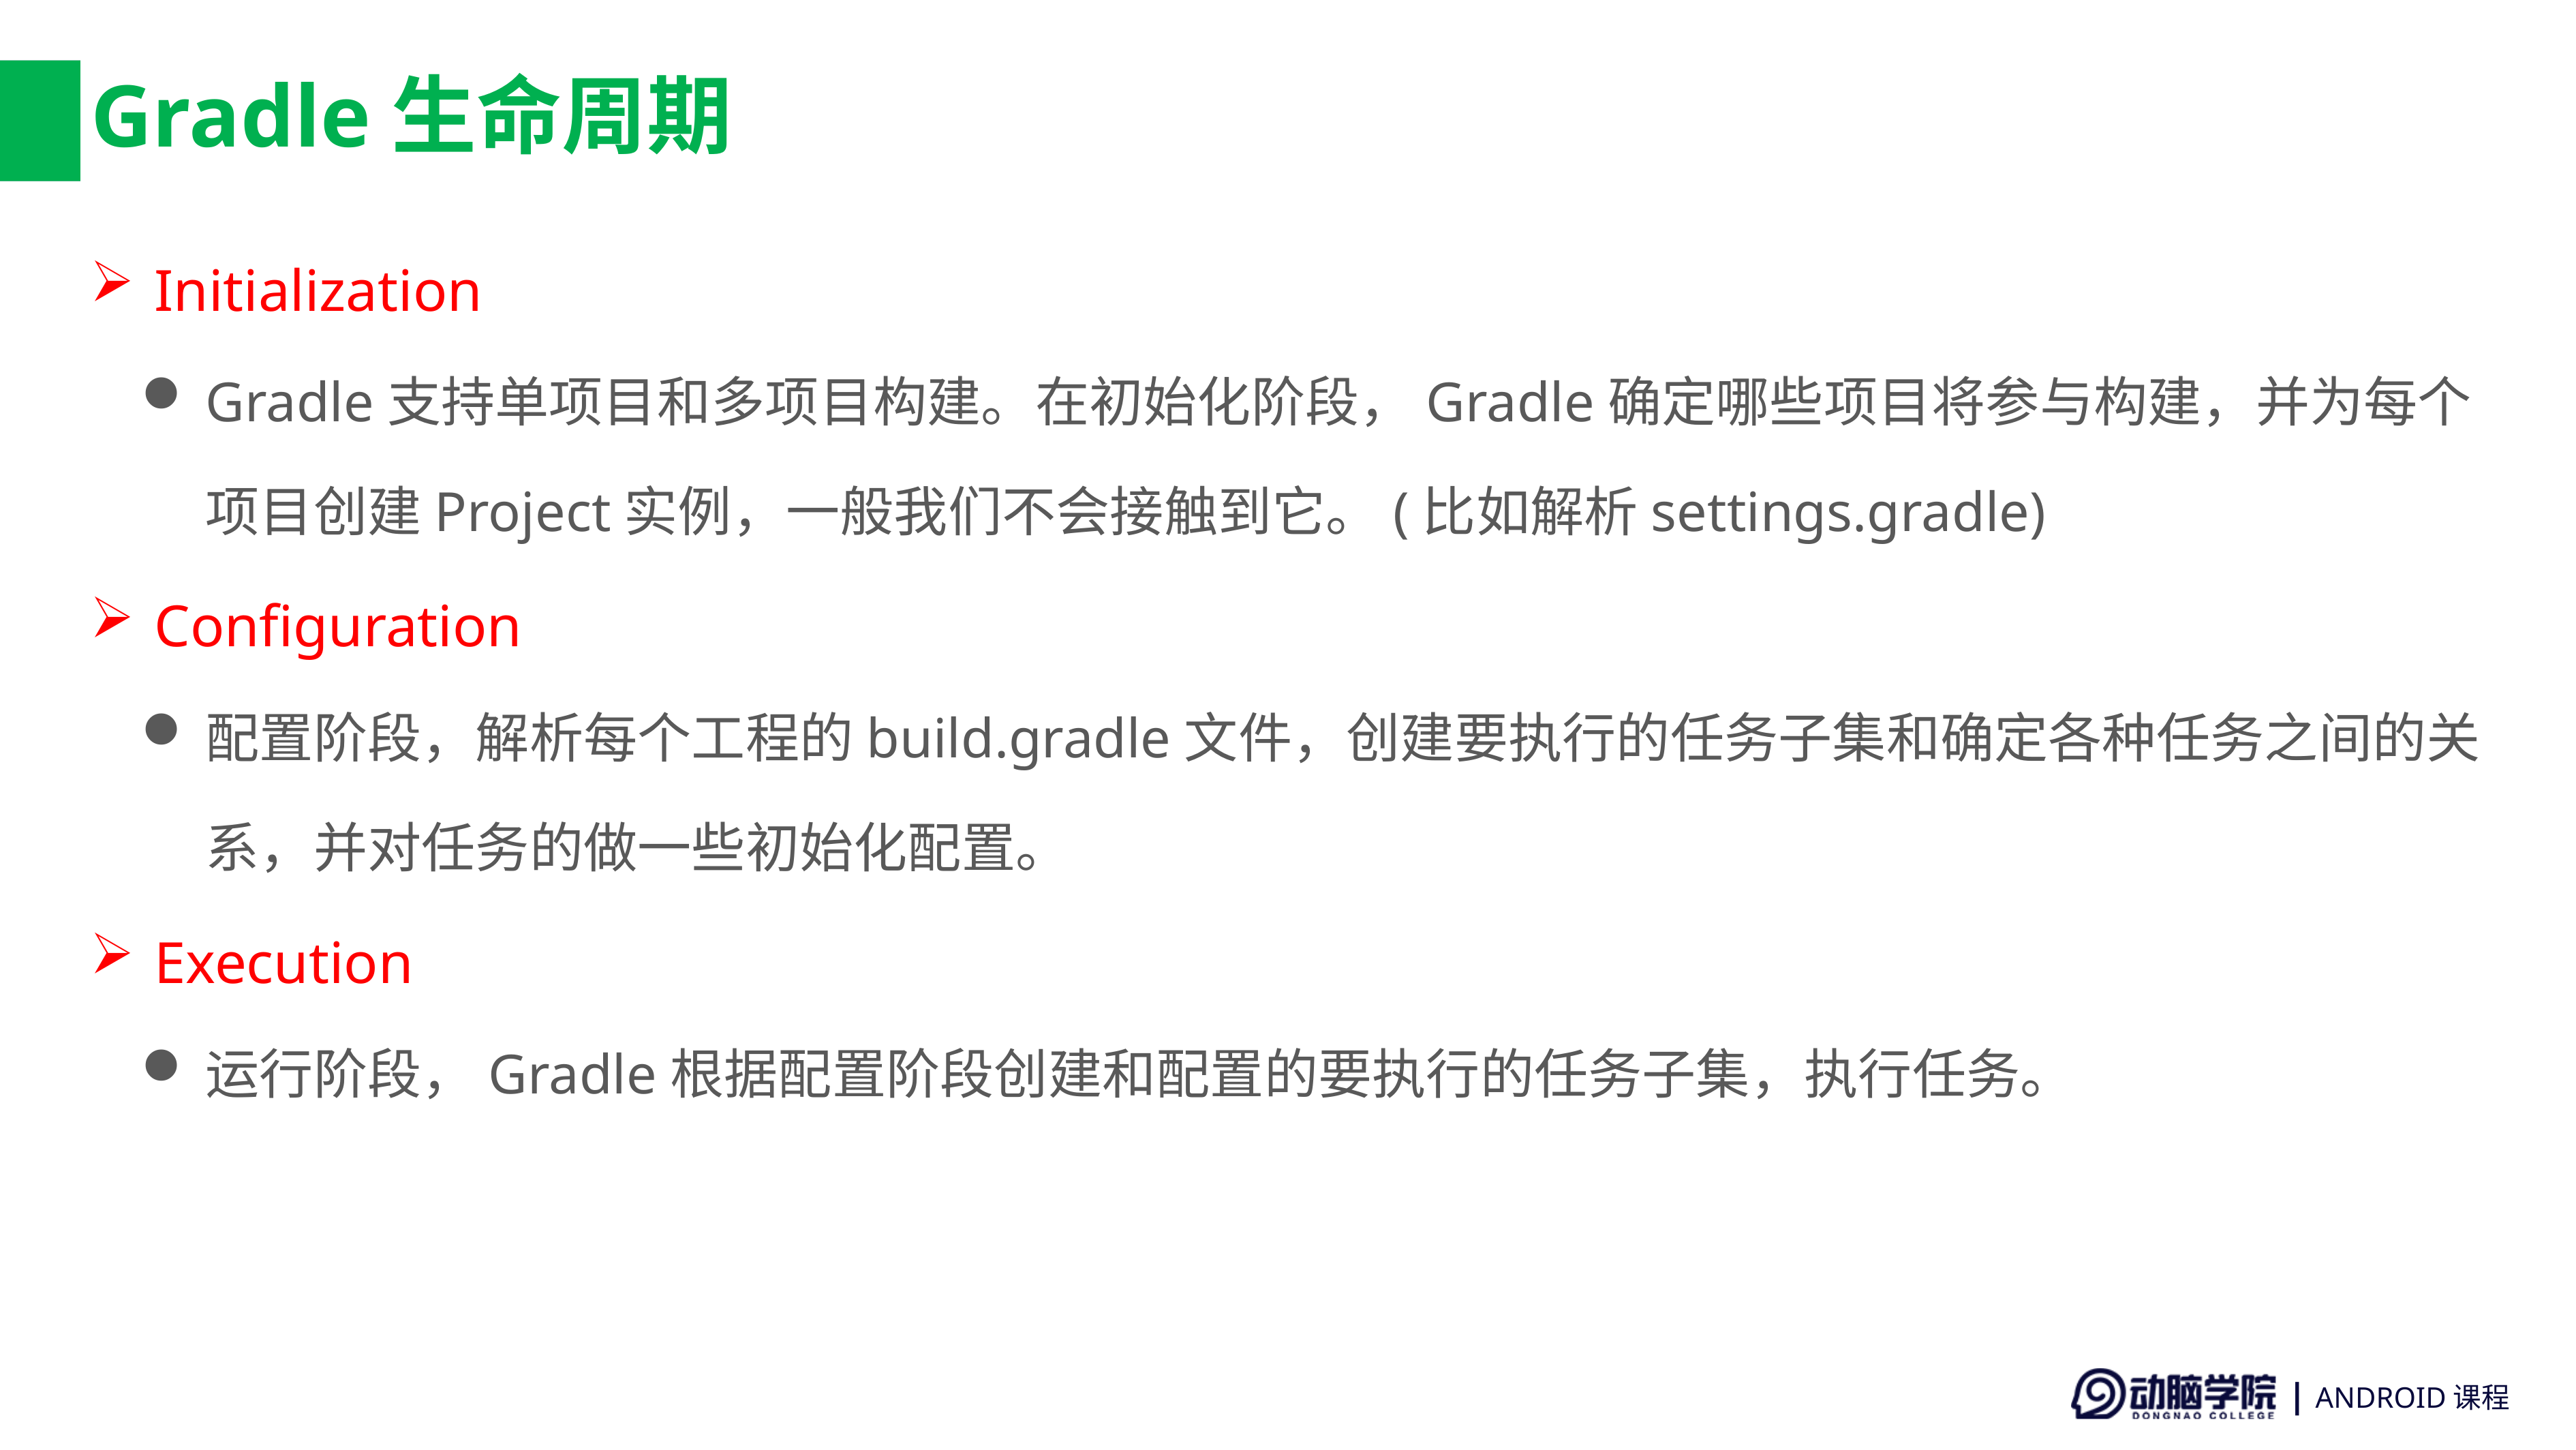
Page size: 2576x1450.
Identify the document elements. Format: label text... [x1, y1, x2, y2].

text_box Initialization Gradle支持单项目和多项目构建。在初始化阶段，Gradle确定哪些项目将参与构建，并为每个项目创建Project实例，一般我们不会接触到它。(比如解析settings.gradle) Configuration 配置阶段，解析每个工程的build.gradle文件，创建要执行的任务子集和确定各种任务之间的关系，并对任务的做一些初始化配置。 Execution 运行阶段，Gradle根据配置阶段创建和配置的要执行的任务子集，执行任务。 [80, 201, 2524, 1110]
title Gradle生命周期 [80, 58, 2496, 181]
picture [2071, 1368, 2278, 1421]
